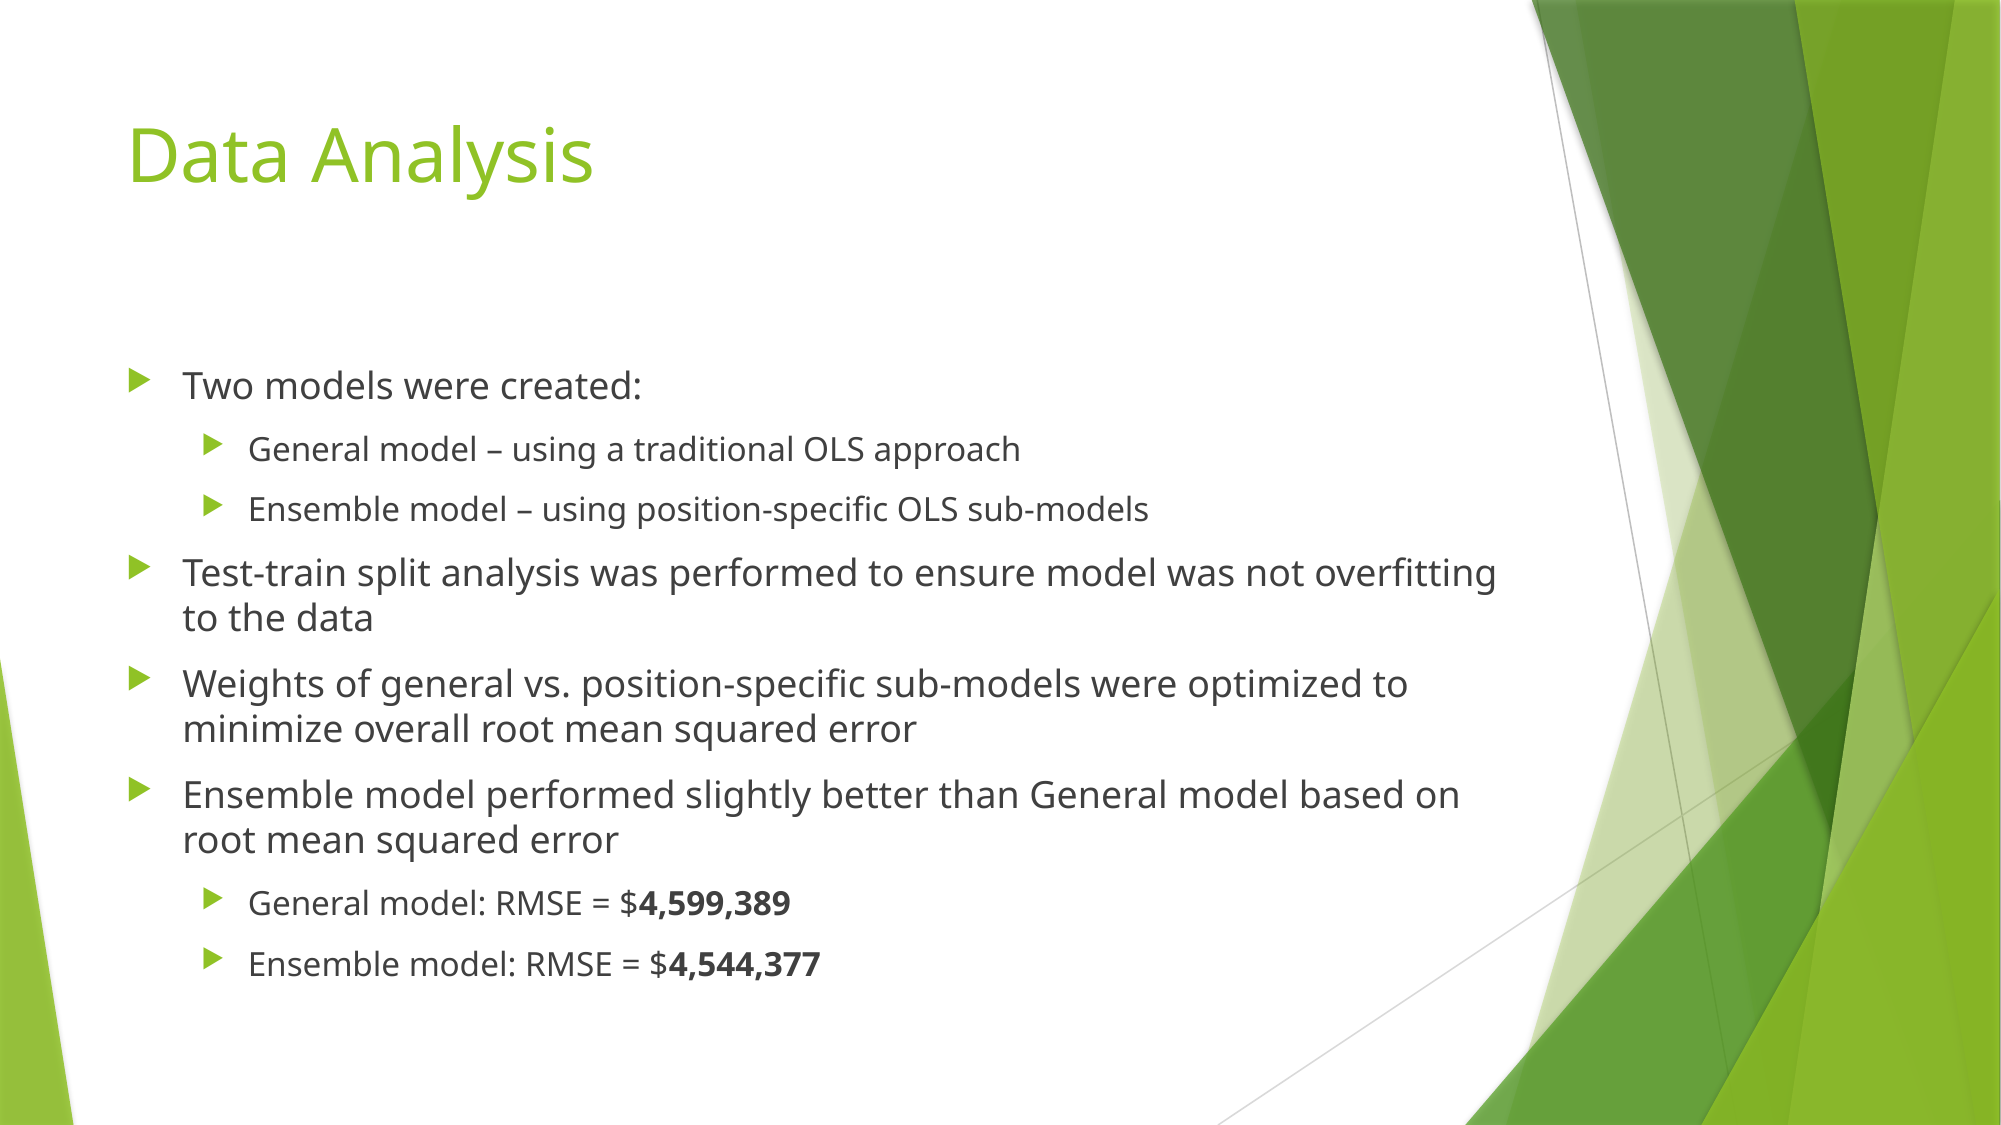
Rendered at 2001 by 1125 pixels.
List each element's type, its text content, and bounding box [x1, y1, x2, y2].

title Data Analysis [111, 99, 1522, 317]
list Two models were created: General model – using a traditional OLS approach Ensemble model – using position-specific OLS sub-models Test-train split analysis was performed to ensure model was not overfitting to the data Weights of general vs. position-specific sub-models were optimized to minimize overall root mean squared error Ensemble model performed slightly better than General model based on root mean squared error General model: RMSE = $4,599,389 Ensemble model: RMSE = $4,544,377 [111, 354, 1522, 992]
